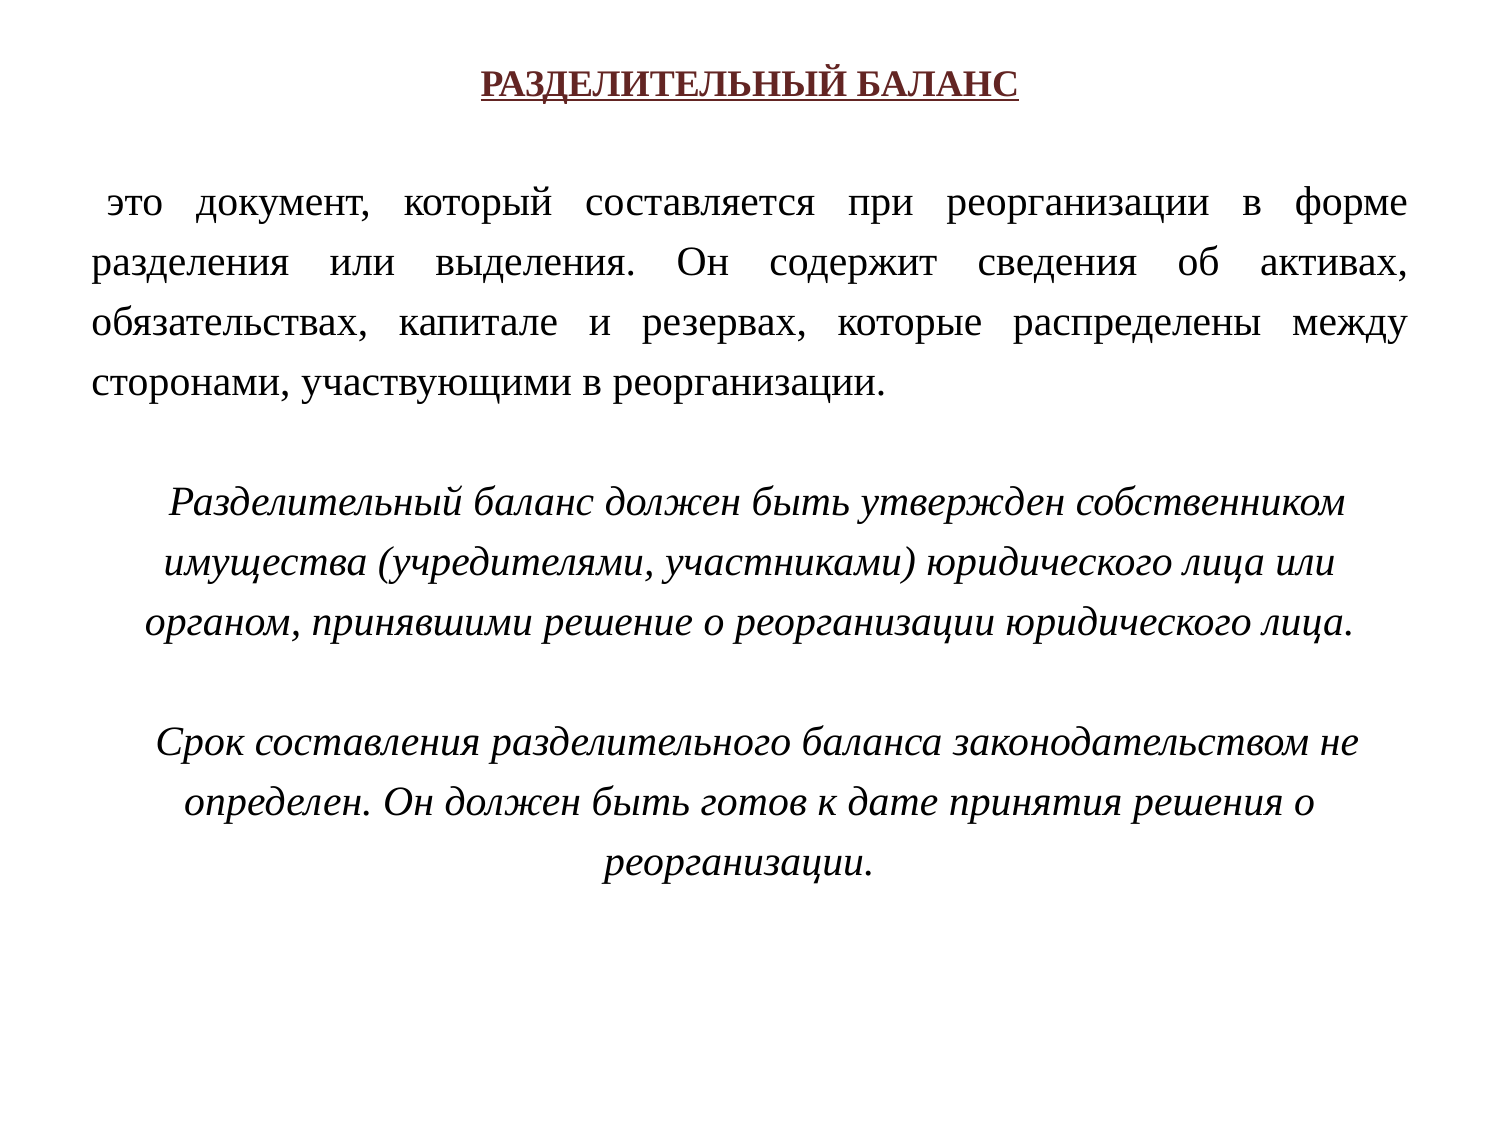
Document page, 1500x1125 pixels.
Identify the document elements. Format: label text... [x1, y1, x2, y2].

text_box РАЗДЕЛИТЕЛЬНЫЙ БАЛАНС это документ, который составляется при реорганизации в форме разделения или выделения. Он содержит сведения об активах, обязательствах, капитале и резервах, которые распределены между сторонами, участвующими в реорганизации. Разделительный баланс должен быть утвержден собственником имущества (учредителями, участниками) юридического лица или органом, принявшими решение о реорганизации юридического лица. Срок составления разделительного баланса законодательством не определен. Он должен быть готов к дате принятия решения о реорганизации. [76, 42, 1424, 952]
